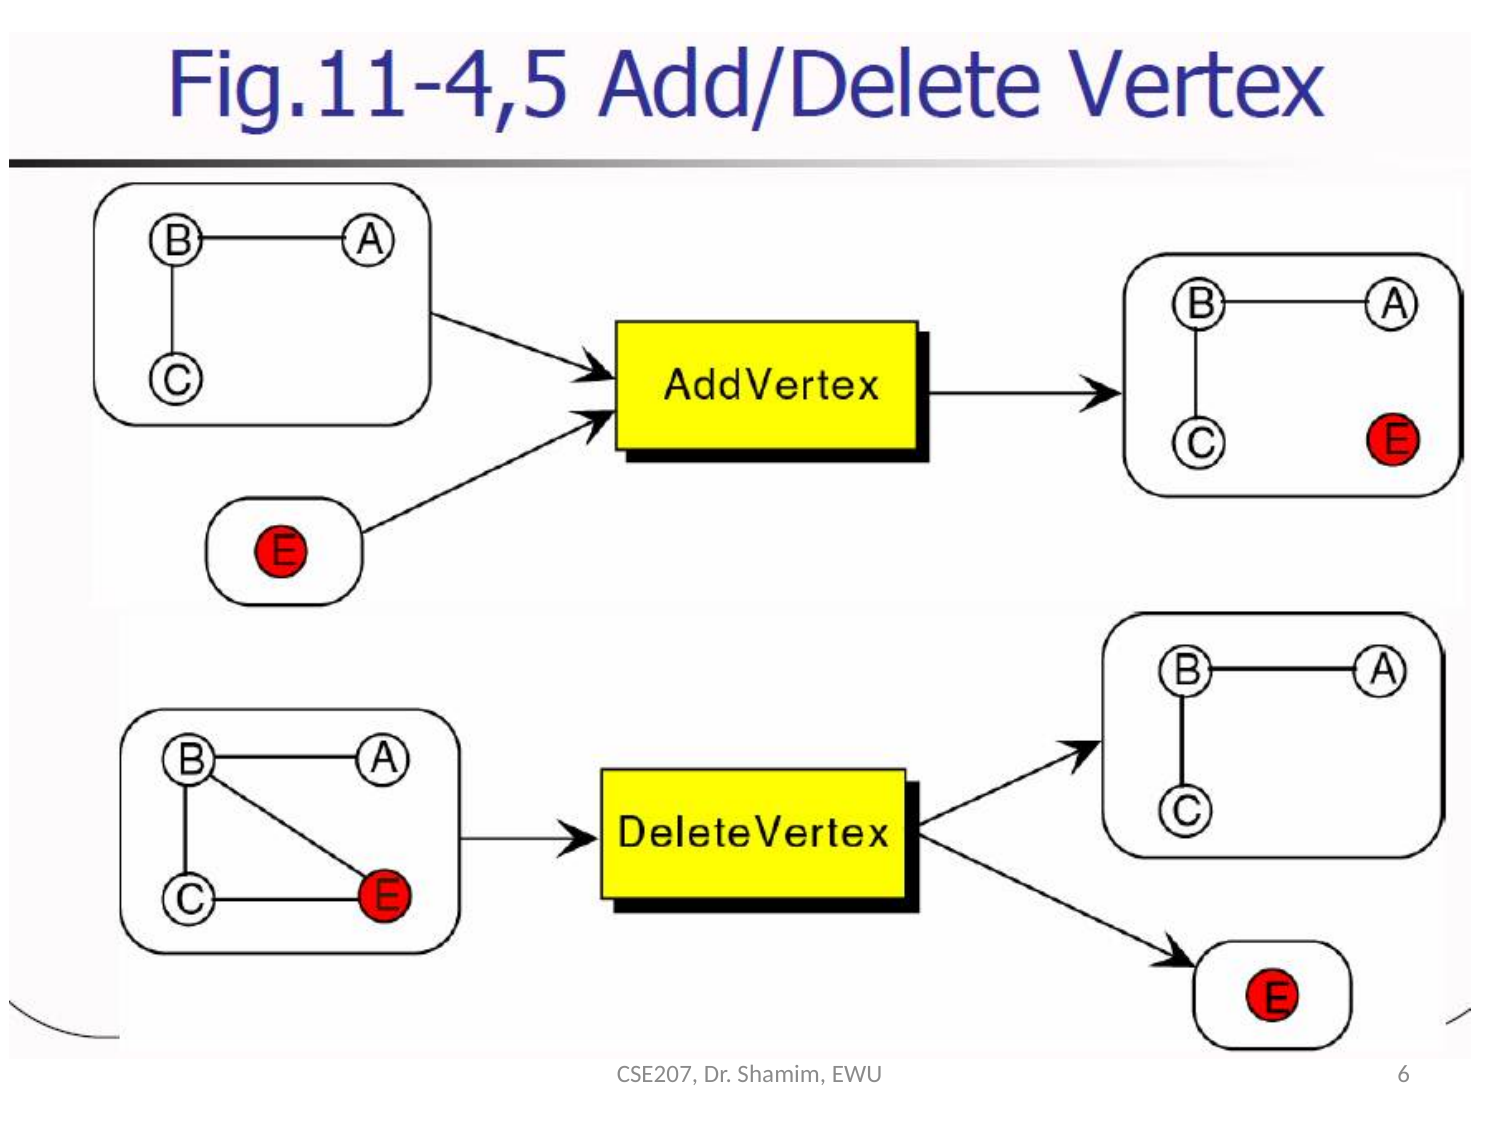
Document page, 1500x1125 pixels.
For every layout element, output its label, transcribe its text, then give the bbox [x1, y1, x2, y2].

slide_number 6 [1074, 1066, 1425, 1103]
picture [9, 32, 1471, 1059]
footer CSE207, Dr. Shamim, EWU [512, 1066, 988, 1103]
